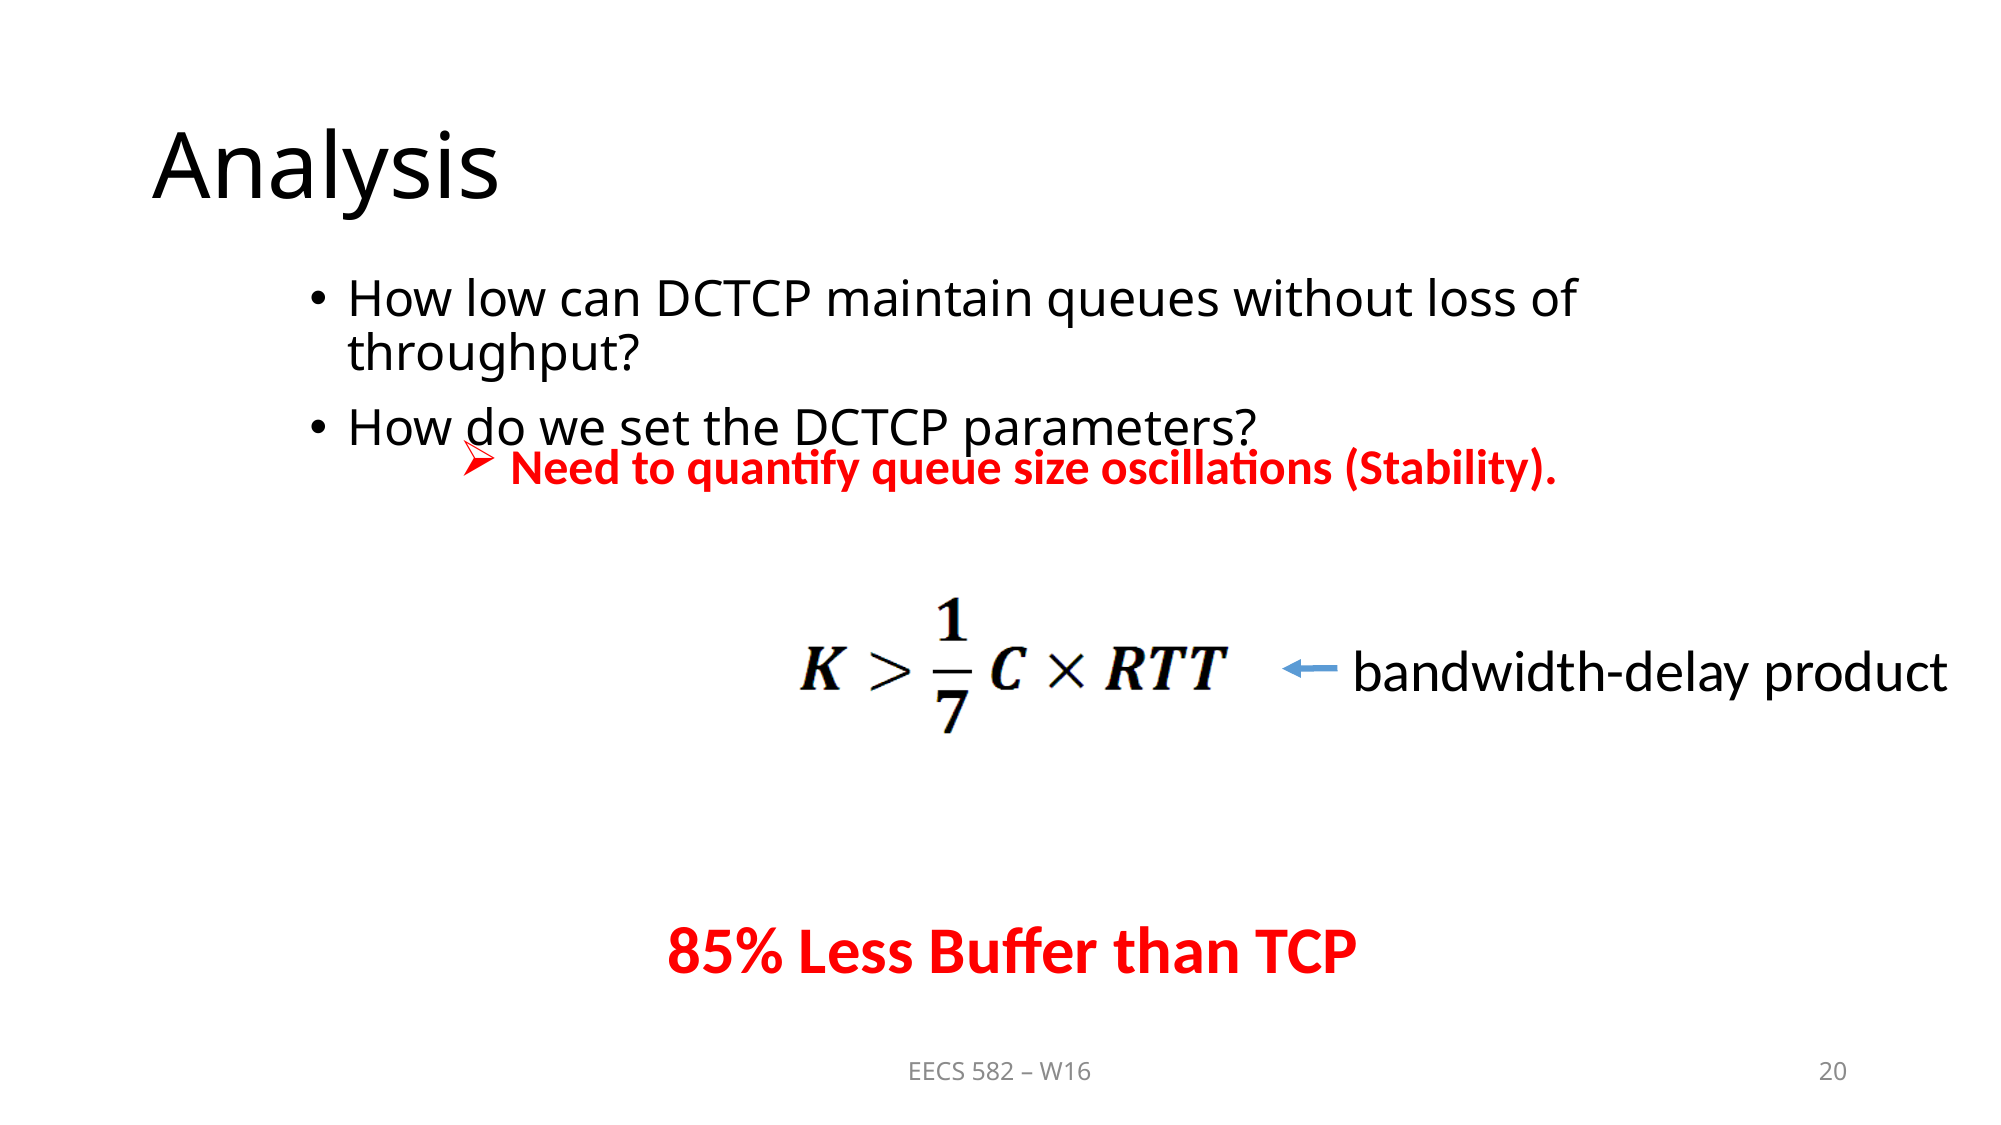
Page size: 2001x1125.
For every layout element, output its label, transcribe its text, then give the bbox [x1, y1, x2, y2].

footer EECS 582 – W16 [662, 1042, 1338, 1103]
slide_number 20 [1412, 1042, 1863, 1103]
text_box 85% Less Buffer than TCP [569, 877, 1458, 1018]
text_box bandwidth-delay product [1337, 625, 2000, 711]
list How low can DCTCP maintain queues without loss of throughput? How do we set the DCTCP parameters? [294, 277, 1720, 528]
title Analysis [137, 59, 1863, 278]
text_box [744, 577, 1283, 761]
text_box Need to quantify queue size oscillations (Stability). [444, 427, 1595, 502]
